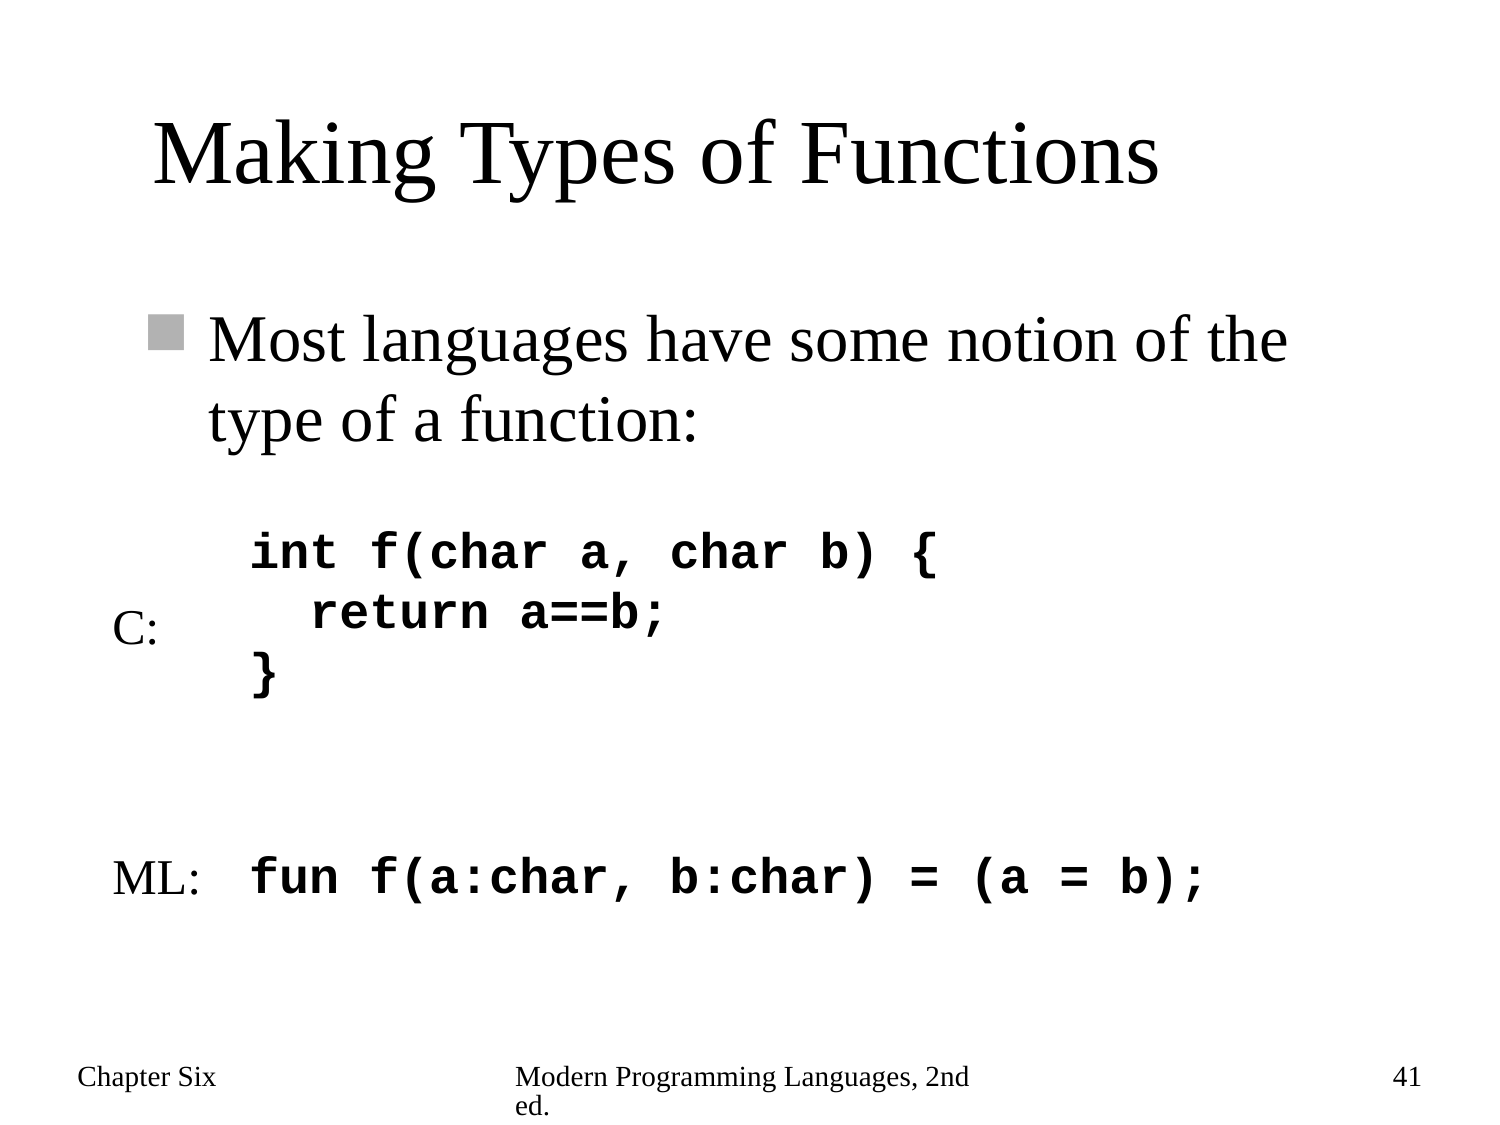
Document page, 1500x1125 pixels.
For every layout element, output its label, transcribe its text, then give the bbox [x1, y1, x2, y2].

list Most languages have some notion of the type of a function: [137, 287, 1413, 463]
text_box ML: [97, 837, 217, 913]
title Making Types of Functions [137, 56, 1413, 238]
slide_number 41 [1124, 1036, 1438, 1113]
footer Modern Programming Languages, 2nd ed. [499, 1036, 1001, 1113]
text_box fun f(a:char, b:char) = (a = b); [234, 836, 1224, 912]
slide_number Chapter Six [62, 1036, 401, 1113]
text_box int f(char a, char b) { return a==b; } [234, 510, 955, 706]
text_box C: [97, 587, 175, 663]
